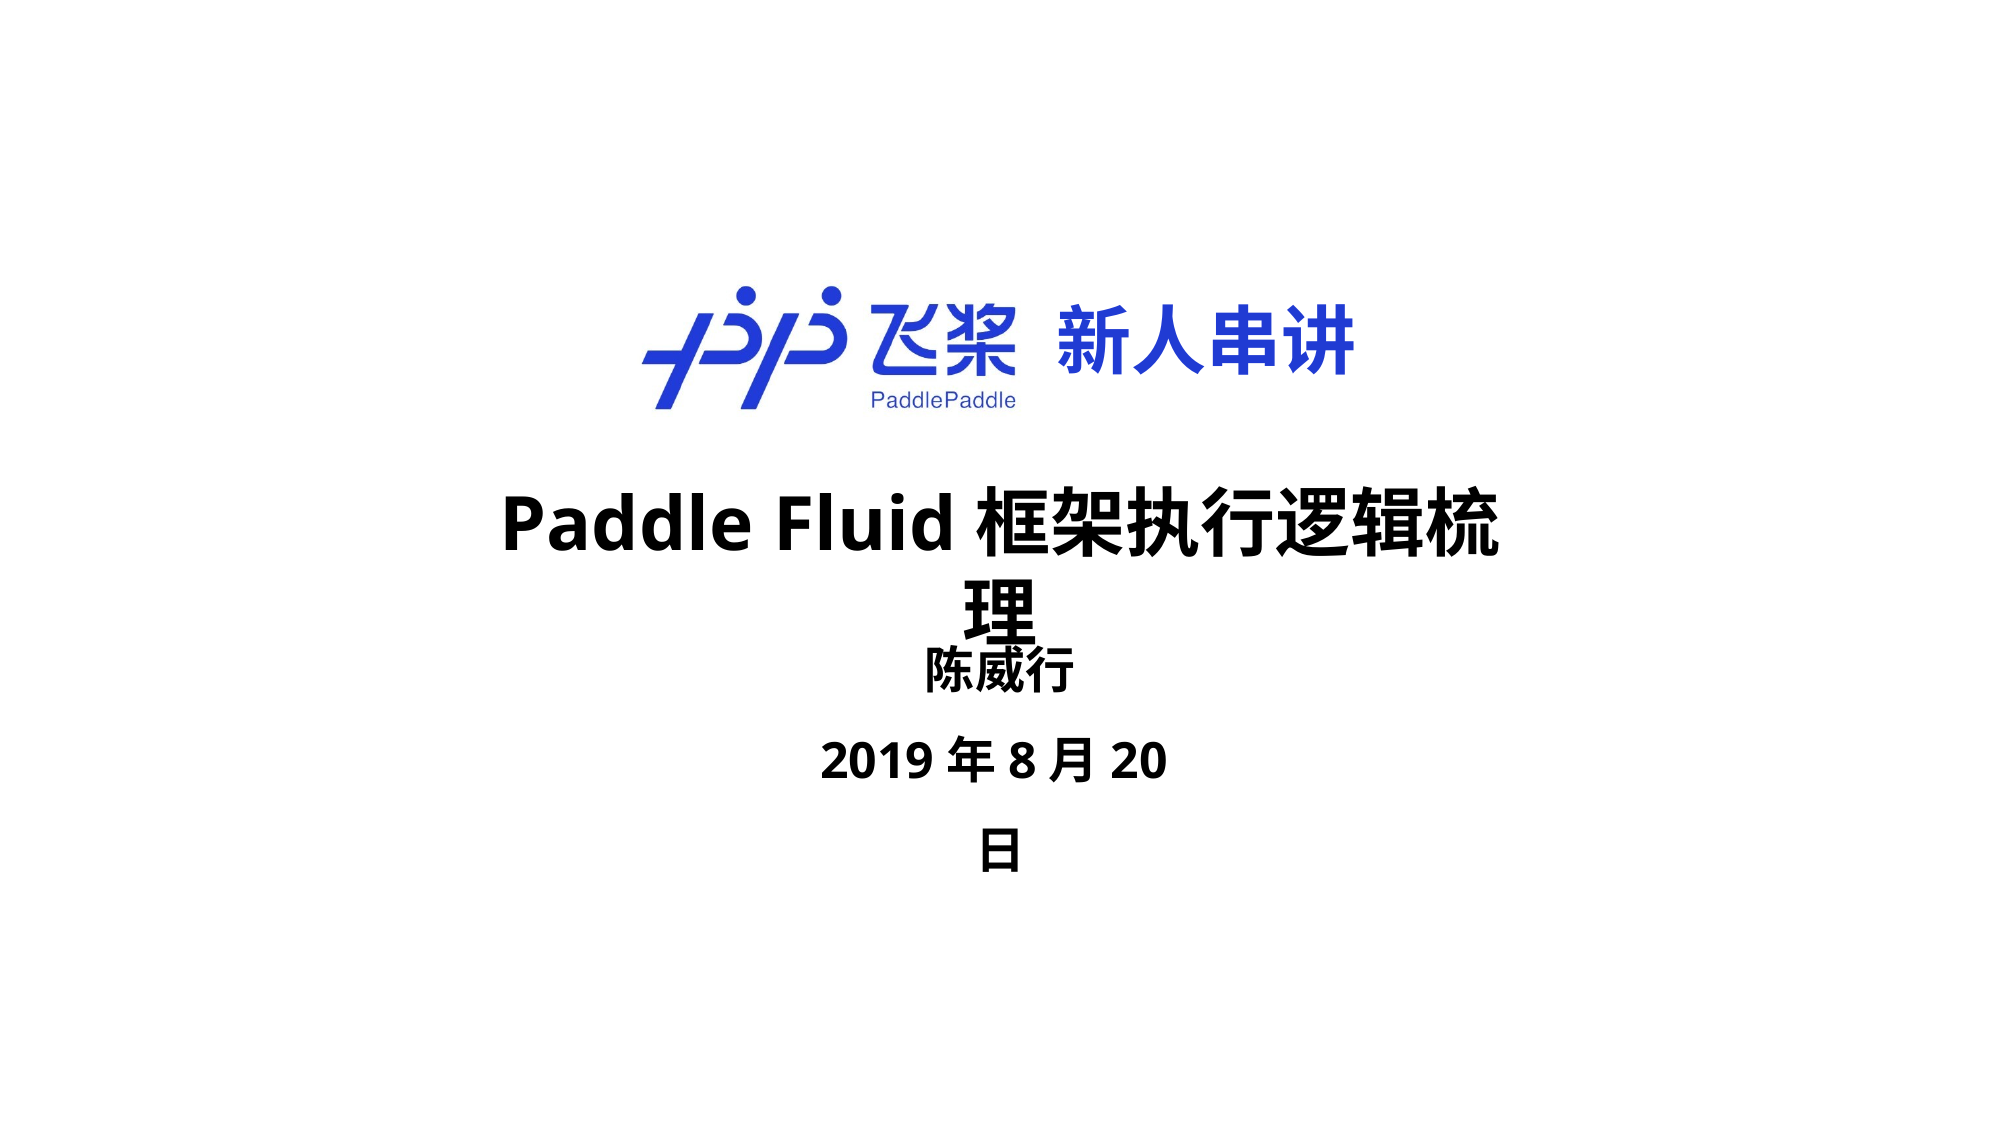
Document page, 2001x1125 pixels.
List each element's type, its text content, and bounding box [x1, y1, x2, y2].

text_box Paddle Fluid框架执行逻辑梳理 [460, 468, 1540, 664]
picture [620, 257, 1042, 442]
text_box 新人串讲 [1042, 286, 1434, 392]
text_box 陈威行 2019年8月20日 [796, 601, 1204, 887]
